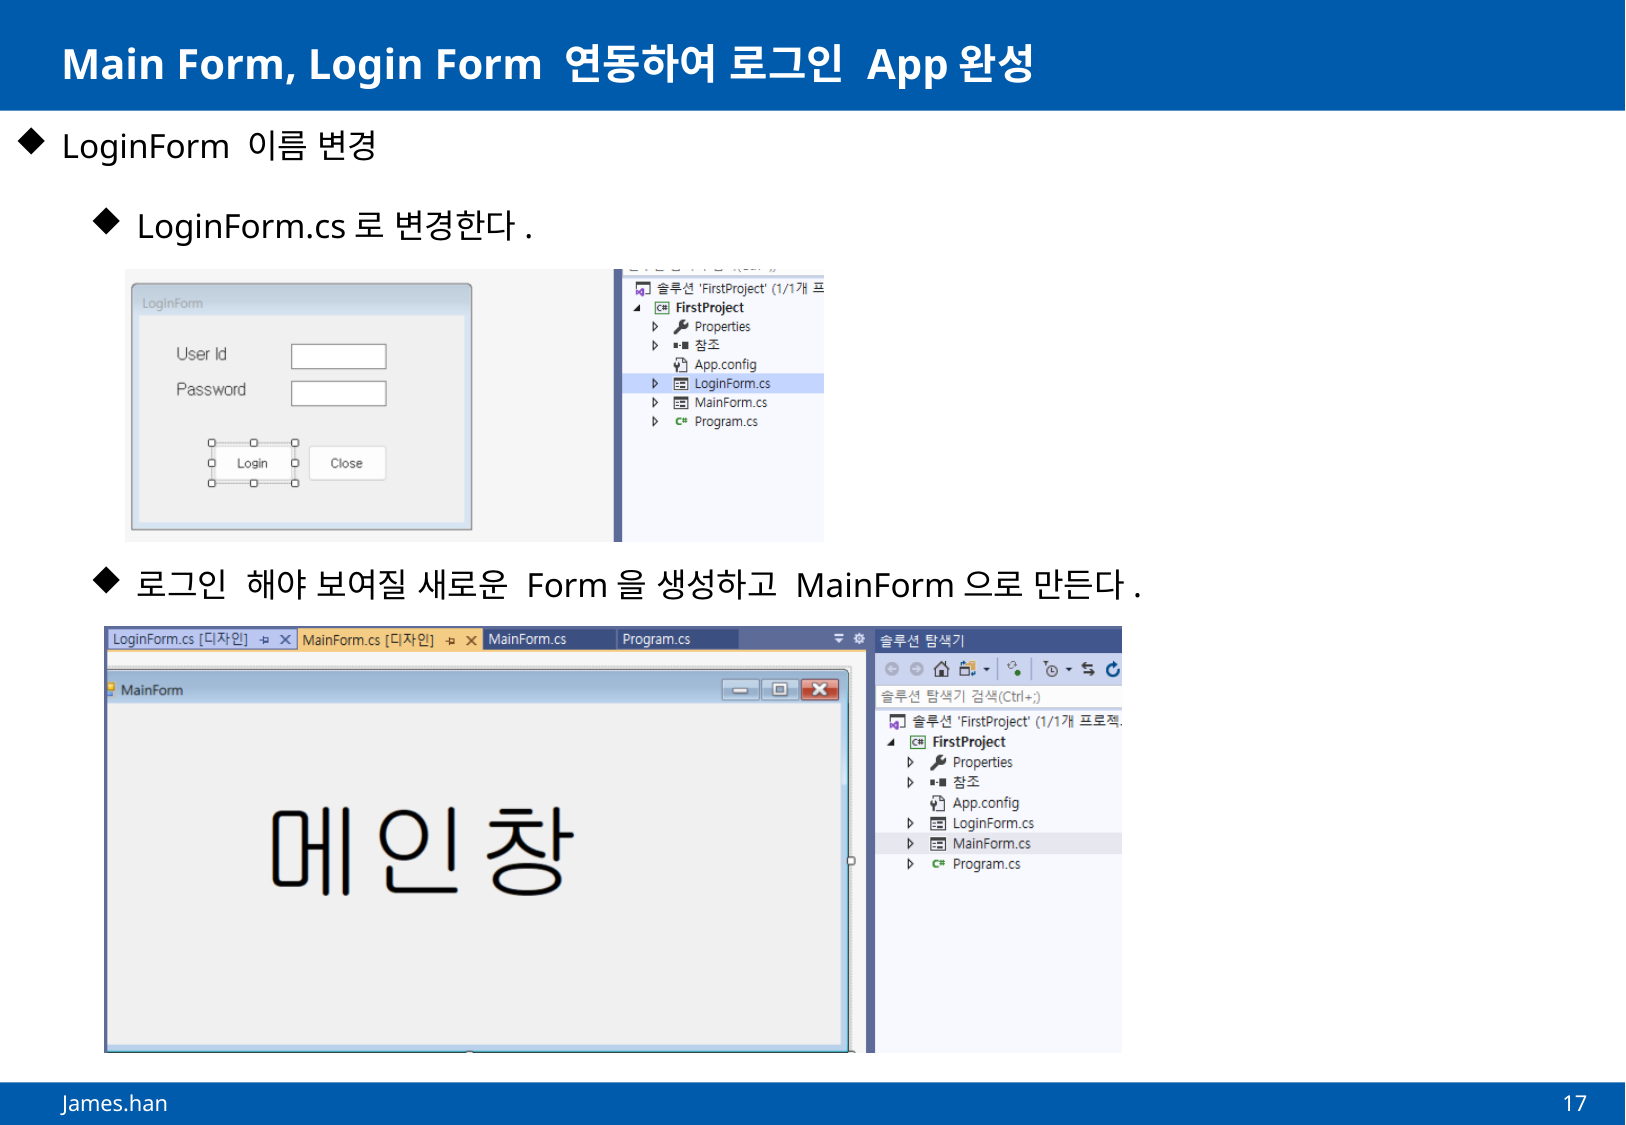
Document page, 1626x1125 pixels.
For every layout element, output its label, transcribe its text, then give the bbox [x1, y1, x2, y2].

picture [125, 269, 824, 542]
text_box LoginForm 이름 변경 LoginForm.cs로 변경한다. 로그인 해야 보여질 새로운 Form을 생성하고 MainForm으로 만든다. [0, 117, 1625, 1086]
title Main Form, Login Form 연동하여 로그인 App완성 [46, 37, 1581, 95]
picture [104, 626, 1122, 1053]
slide_number 17 [1375, 1086, 1603, 1123]
